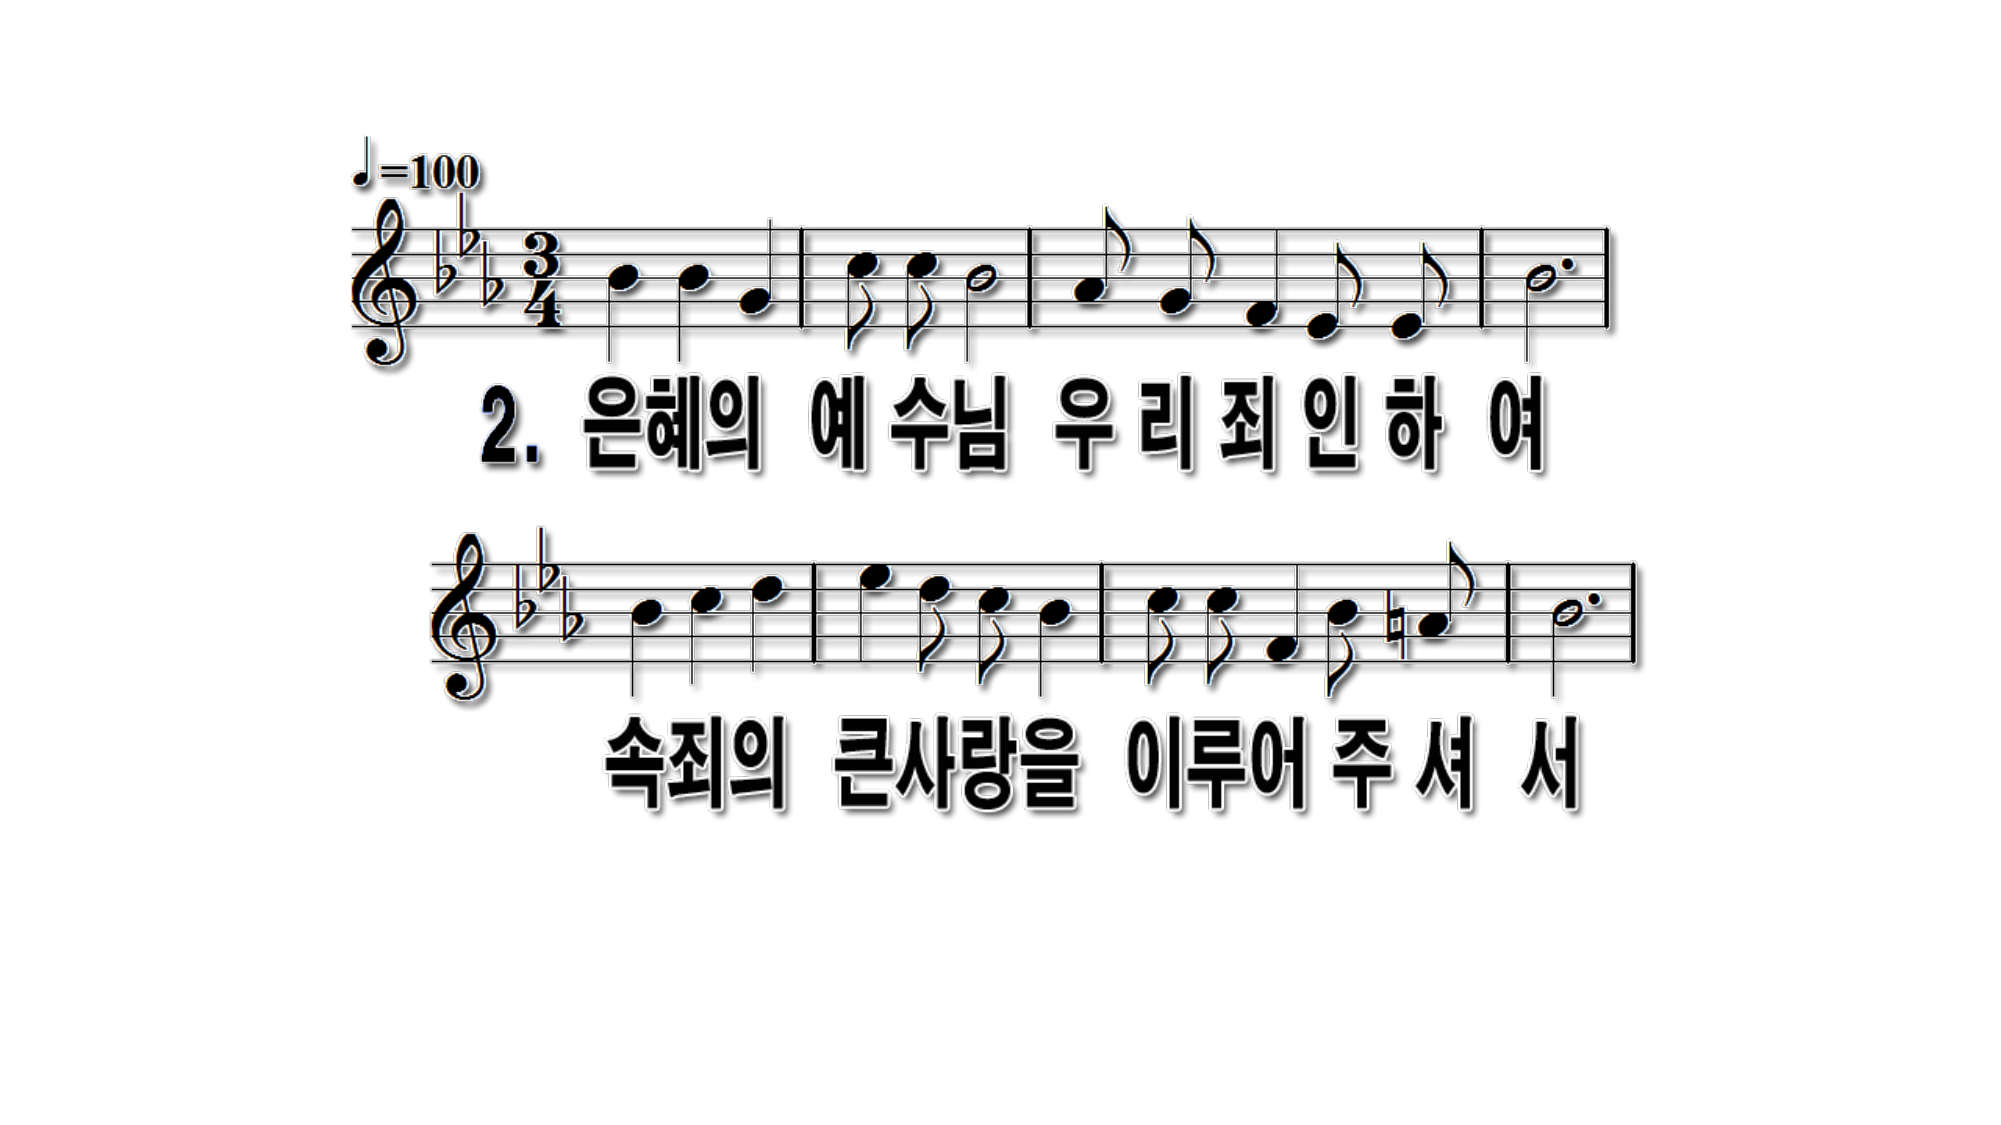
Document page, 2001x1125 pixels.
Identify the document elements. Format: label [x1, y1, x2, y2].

picture [249, 0, 1750, 938]
